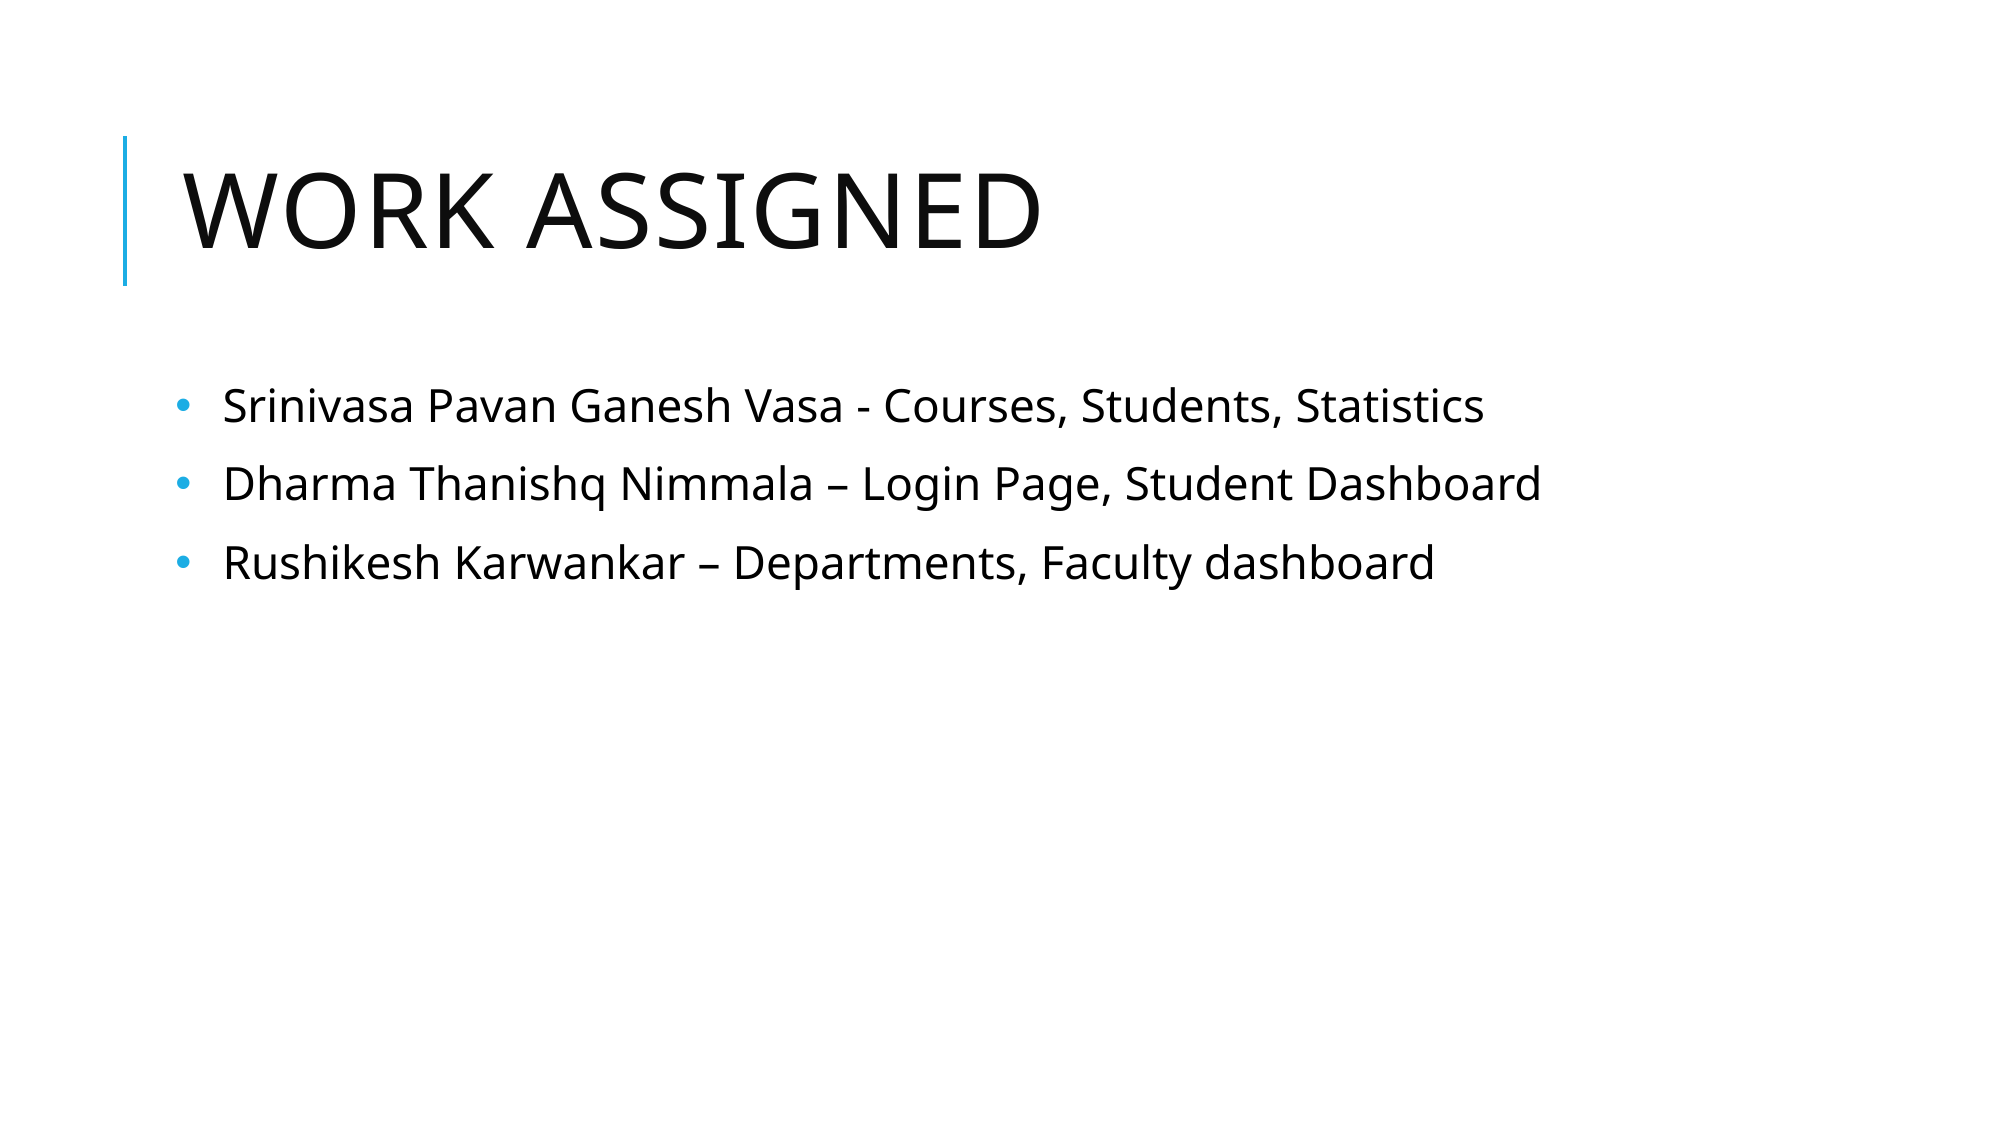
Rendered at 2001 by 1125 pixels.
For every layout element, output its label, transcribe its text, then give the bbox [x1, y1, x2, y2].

title Work assigned [168, 96, 1763, 342]
list Srinivasa Pavan Ganesh Vasa - Courses, Students, Statistics Dharma Thanishq Nimmala – Login Page, Student Dashboard Rushikesh Karwankar – Departments, Faculty dashboard [168, 375, 1763, 1035]
